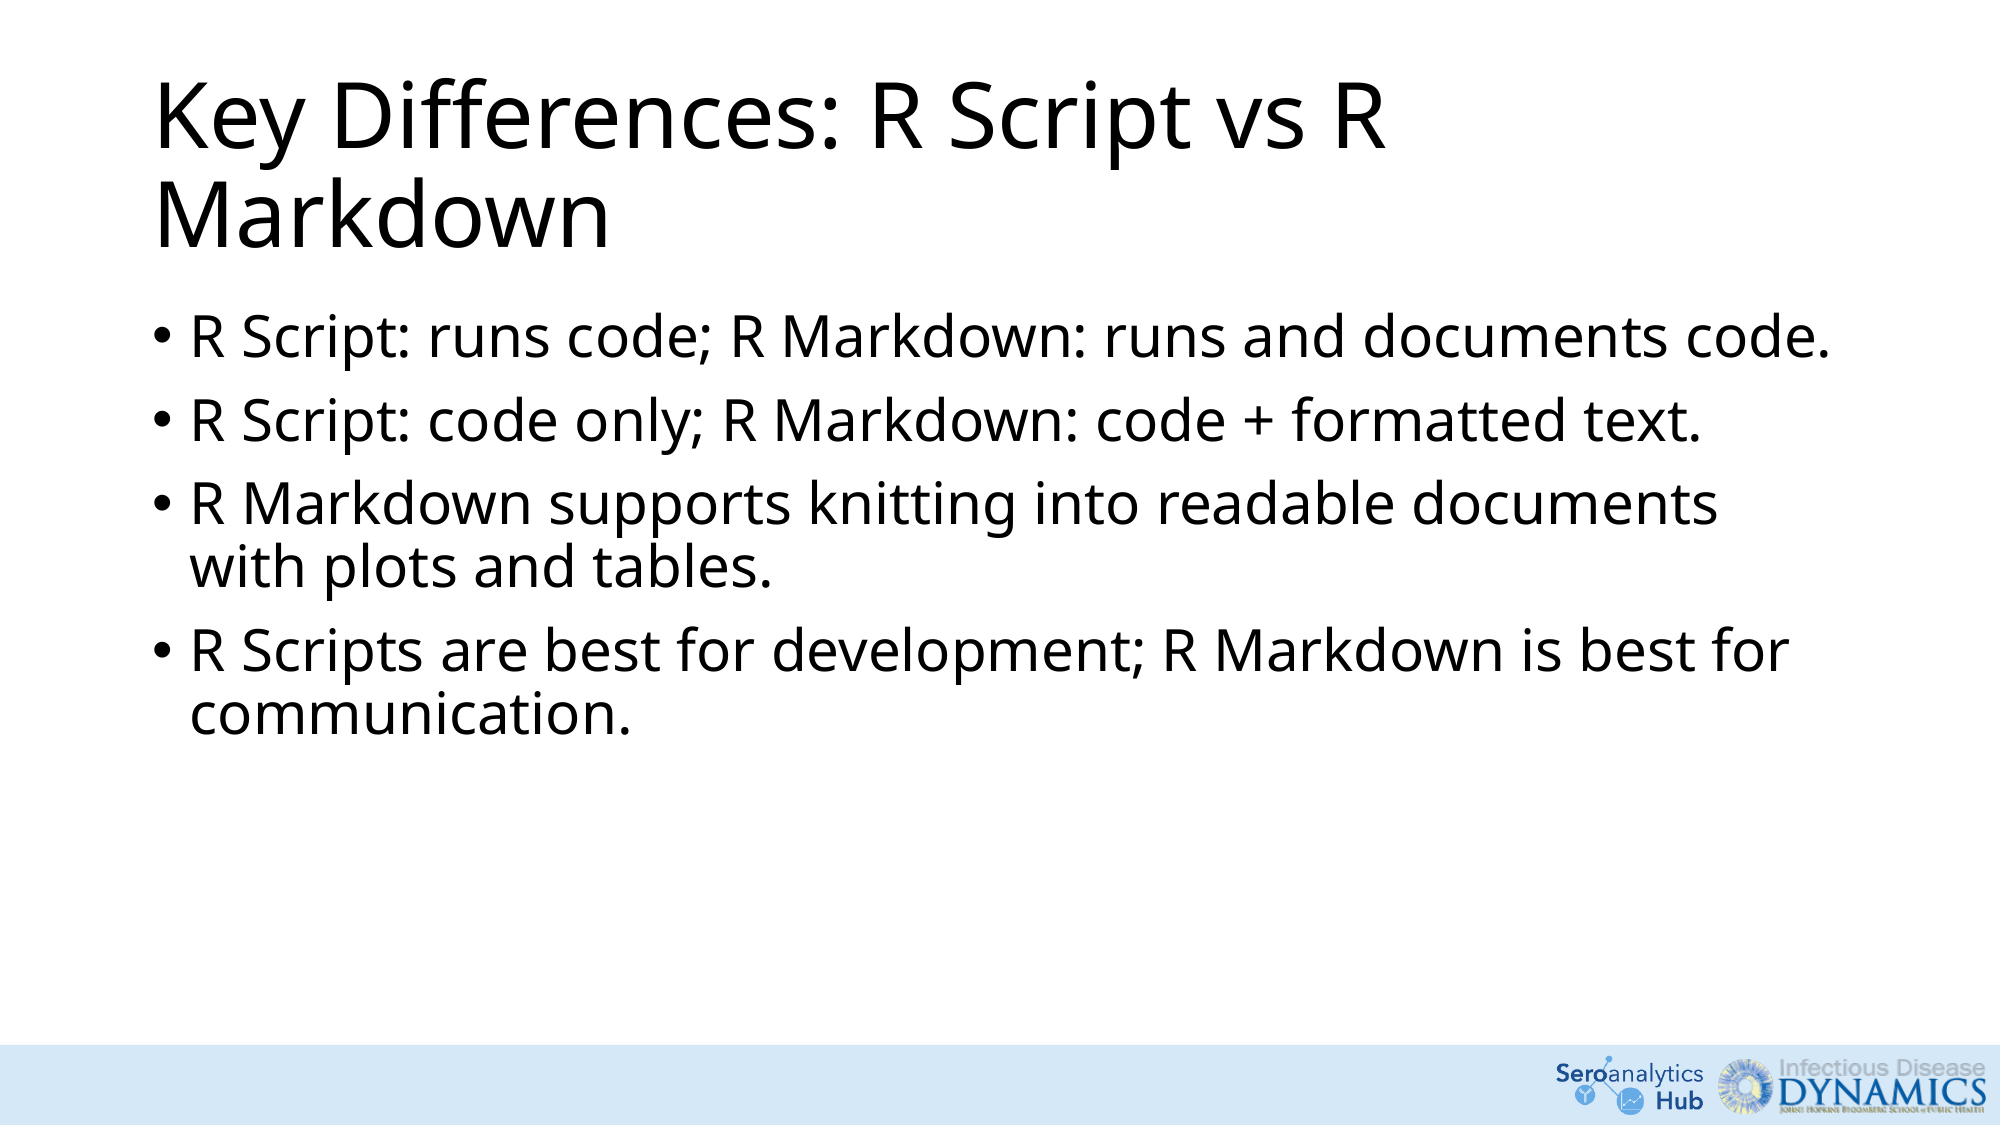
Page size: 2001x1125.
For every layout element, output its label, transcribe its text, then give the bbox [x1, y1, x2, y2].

list R Script: runs code; R Markdown: runs and documents code. R Script: code only; R Markdown: code + formatted text. R Markdown supports knitting into readable documents with plots and tables. R Scripts are best for development; R Markdown is best for communication. [137, 299, 1863, 1014]
title Key Differences: R Script vs R Markdown [137, 59, 1863, 278]
picture [1719, 1059, 1986, 1115]
